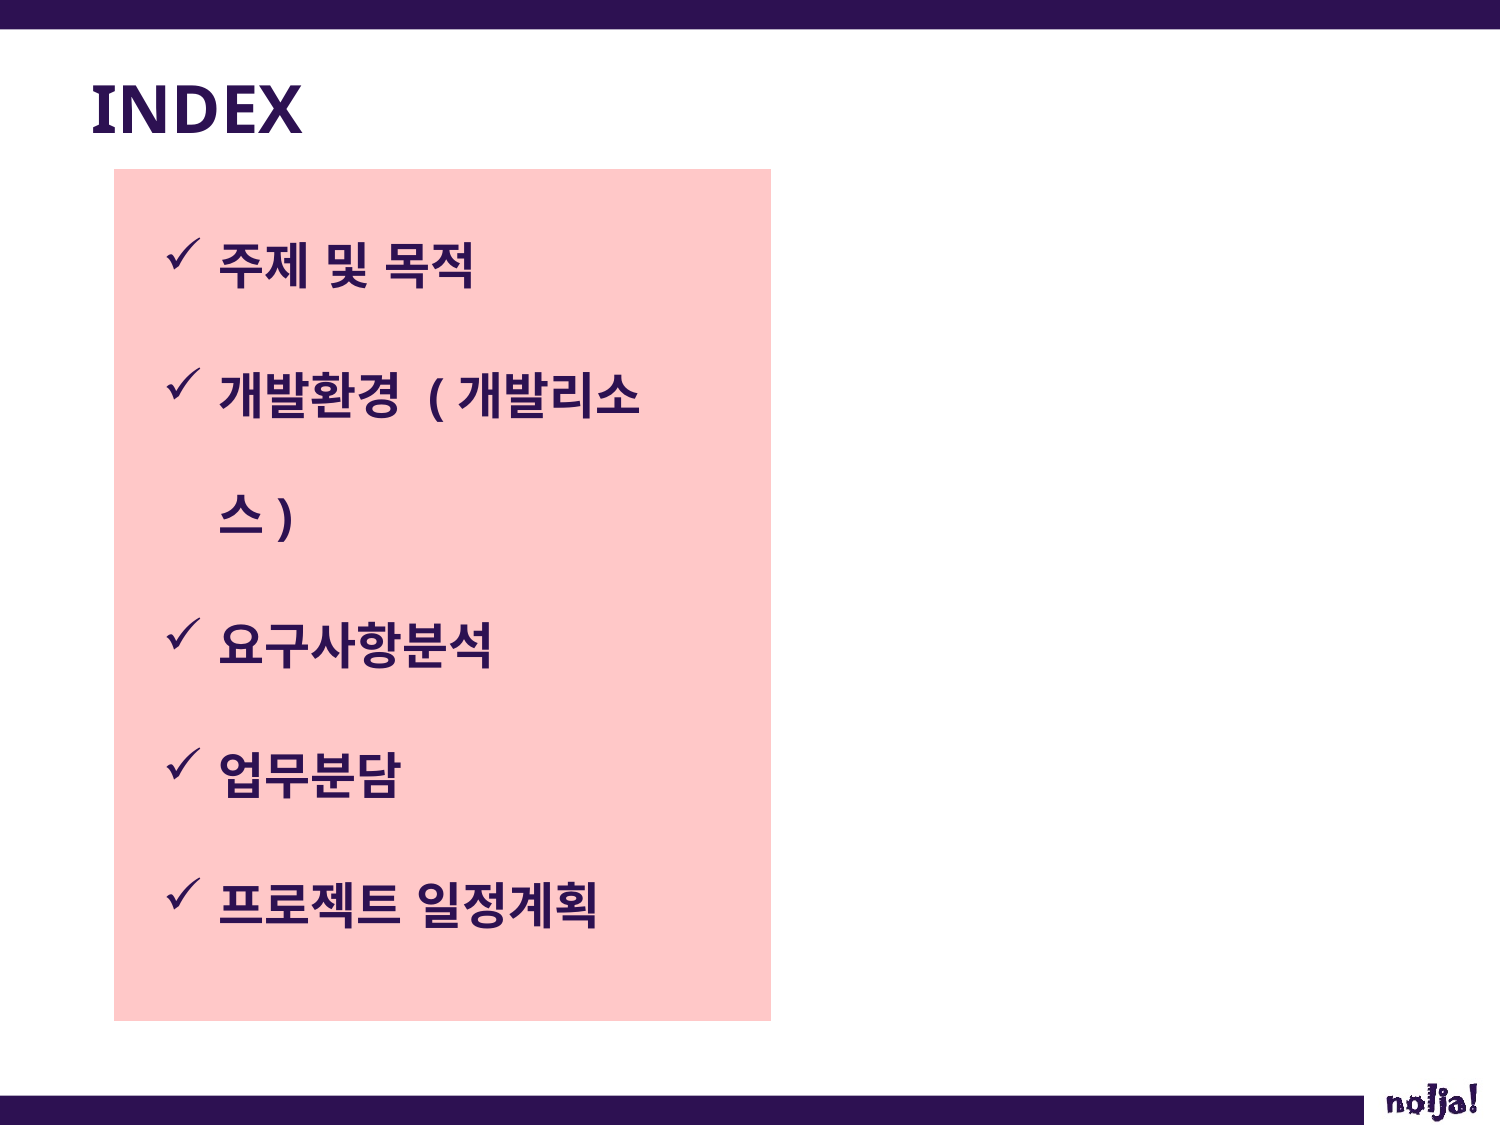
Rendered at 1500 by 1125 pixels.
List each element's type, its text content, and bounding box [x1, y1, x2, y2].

title INDEX [76, 43, 492, 171]
list 주제 및 목적 개발환경 (개발리소스) 요구사항분석 업무분담 프로젝트 일정계획 [147, 166, 727, 1012]
text_box [0, 1093, 1358, 1125]
text_box [0, 0, 1500, 31]
picture [1363, 1078, 1500, 1125]
text_box [110, 165, 776, 1025]
